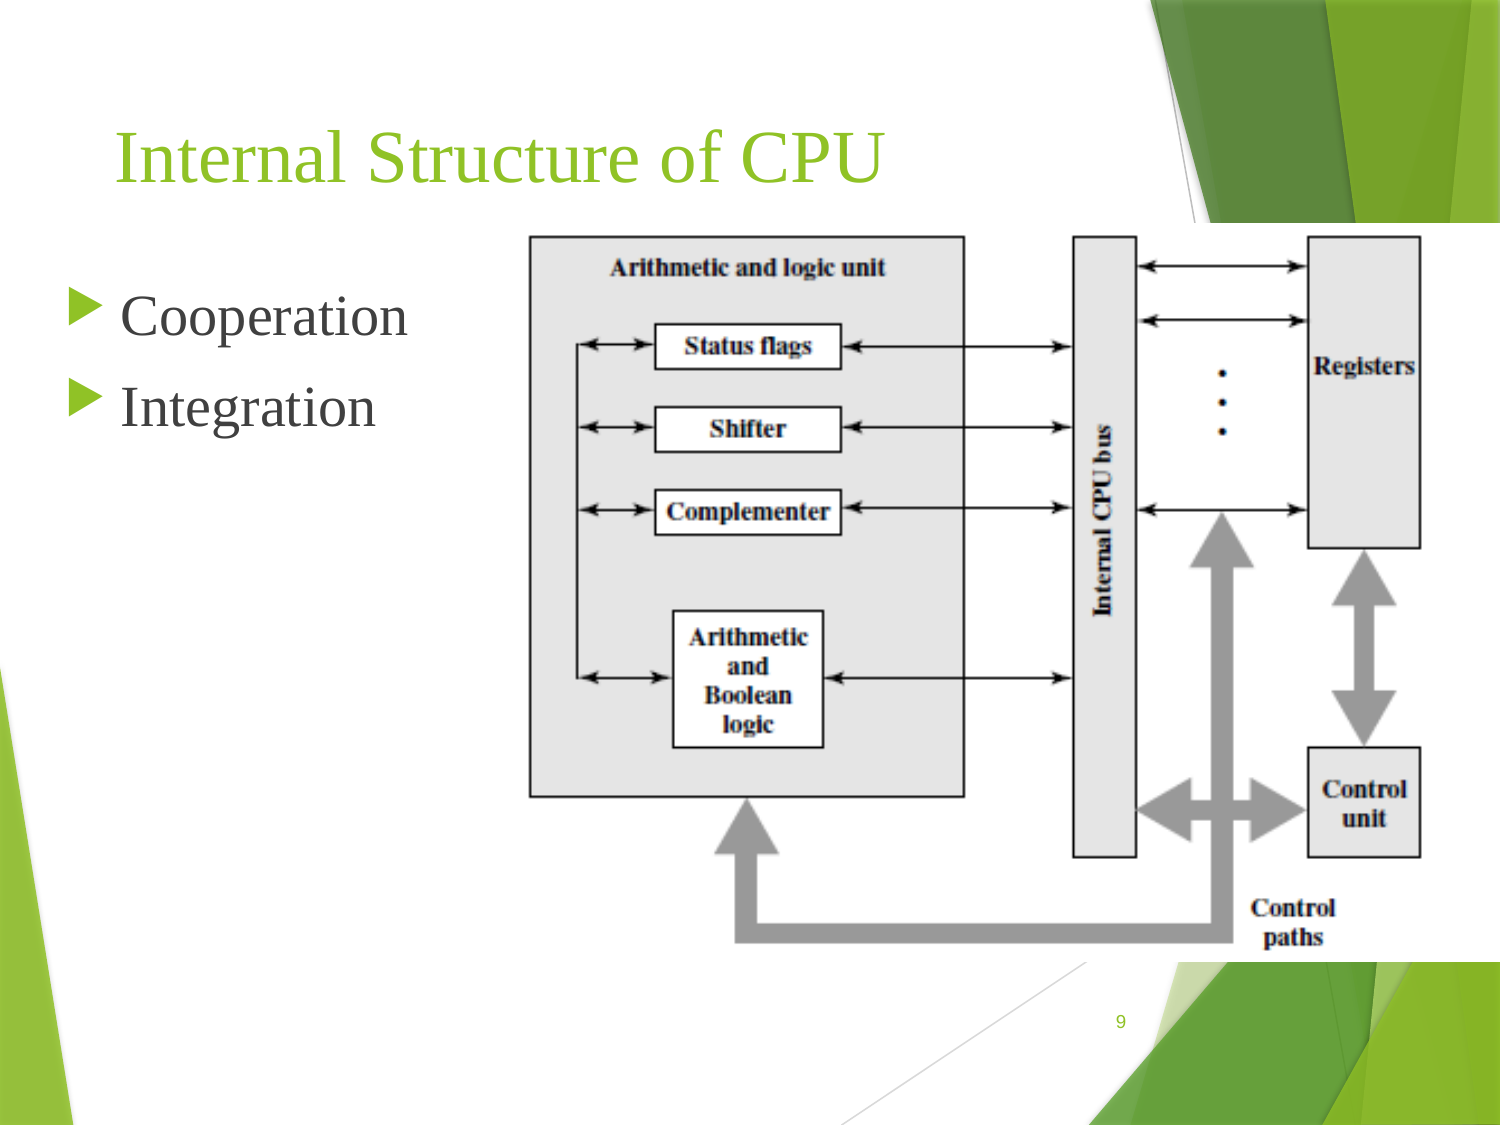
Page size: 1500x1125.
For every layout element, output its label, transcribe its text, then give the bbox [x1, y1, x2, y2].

slide_number 9 [1057, 991, 1142, 1051]
picture [437, 223, 1500, 962]
title Internal Structure of CPU [99, 99, 1142, 224]
list Cooperation Integration [49, 269, 433, 907]
